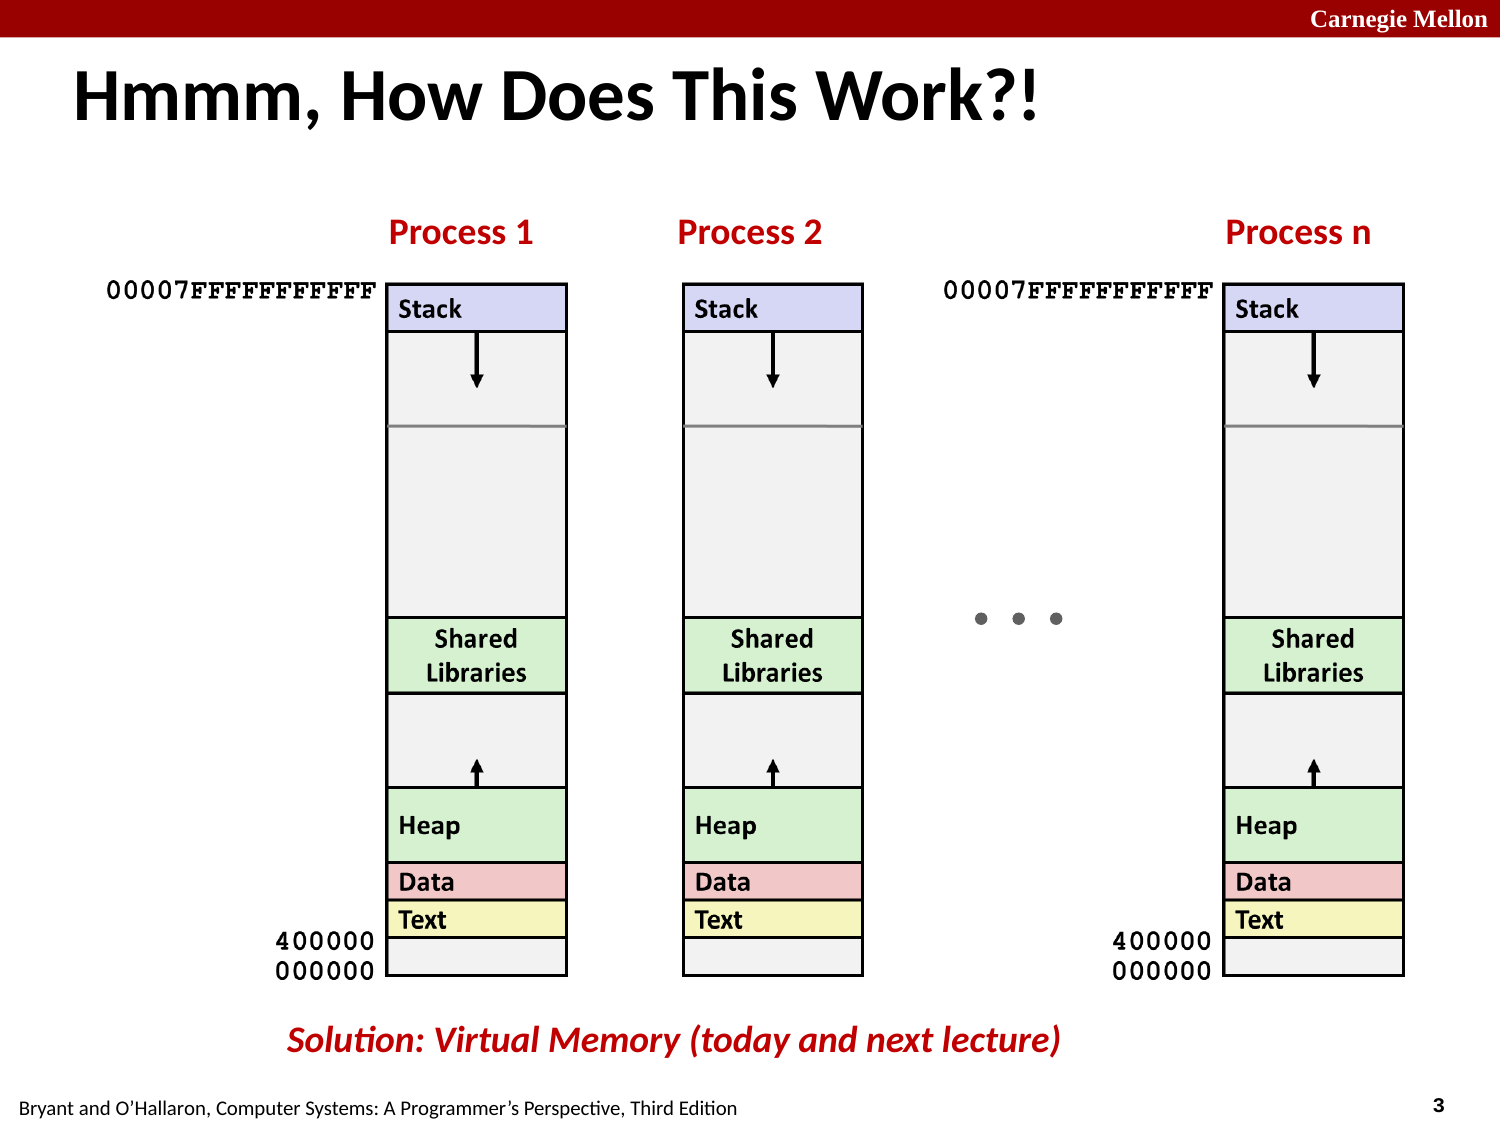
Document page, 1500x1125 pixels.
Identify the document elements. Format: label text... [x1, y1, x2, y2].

text_box Process 1 [374, 199, 550, 260]
title Hmmm, How Does This Work?! [58, 72, 1305, 199]
text_box Process 2 [663, 199, 838, 260]
picture [924, 264, 1405, 1007]
picture [87, 264, 568, 1007]
picture [674, 264, 865, 1007]
text_box Process n [1210, 199, 1387, 260]
text_box Solution: Virtual Memory (today and next lecture) [272, 1007, 1078, 1068]
